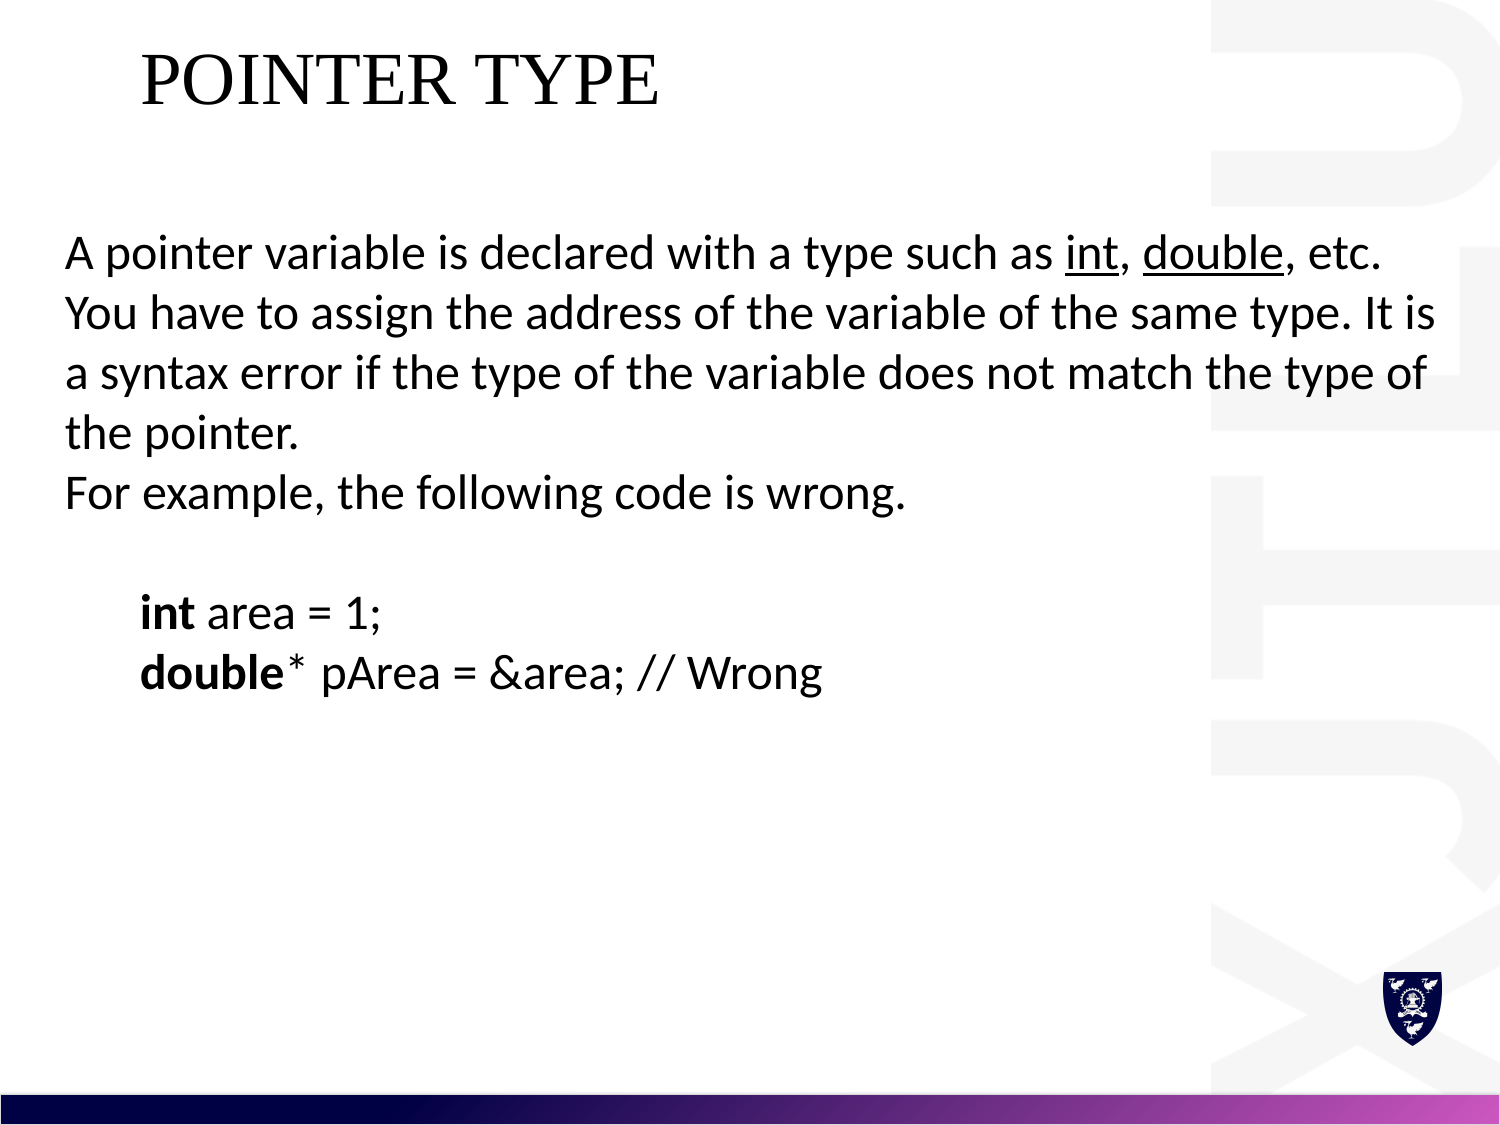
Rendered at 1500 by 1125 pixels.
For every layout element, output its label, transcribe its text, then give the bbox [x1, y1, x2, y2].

title Pointer Type [125, 24, 1400, 125]
text_box A pointer variable is declared with a type such as int, double, etc. You have to assign the address of the variable of the same type. It is a syntax error if the type of the variable does not match the type of the pointer. For example, the following code is wrong. int area = 1; double* pArea = &area; // Wrong [49, 212, 1463, 708]
picture [1383, 972, 1442, 1046]
slide_number [1074, 1042, 1425, 1103]
